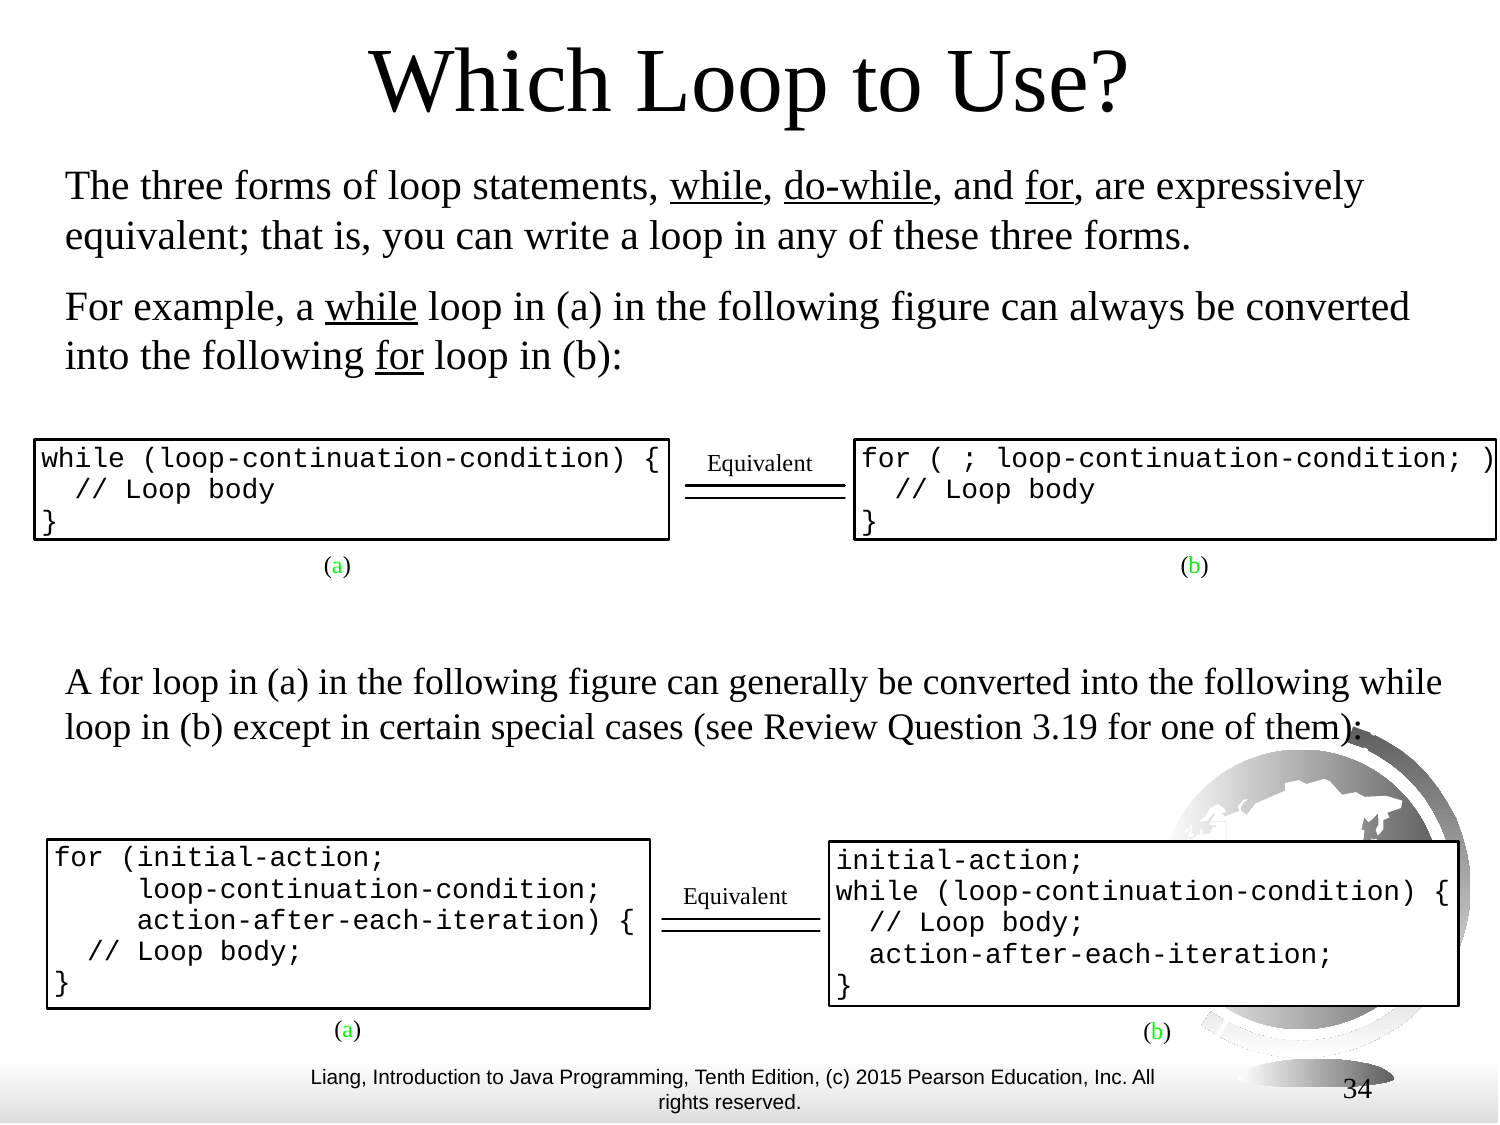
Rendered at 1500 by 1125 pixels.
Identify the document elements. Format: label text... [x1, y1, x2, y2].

text_box The three forms of loop statements, while, do-while, and for, are expressively equivalent; that is, you can write a loop in any of these three forms. For example, a while loop in (a) in the following figure can always be converted into the following for loop in (b): [49, 149, 1463, 386]
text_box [37, 824, 1475, 1062]
title Which Loop to Use? [112, 24, 1388, 125]
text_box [24, 424, 1500, 593]
text_box A for loop in (a) in the following figure can generally be converted into the following while loop in (b) except in certain special cases (see Review Question 3.19 for one of them): [49, 649, 1463, 755]
slide_number 34 [1074, 1062, 1388, 1125]
